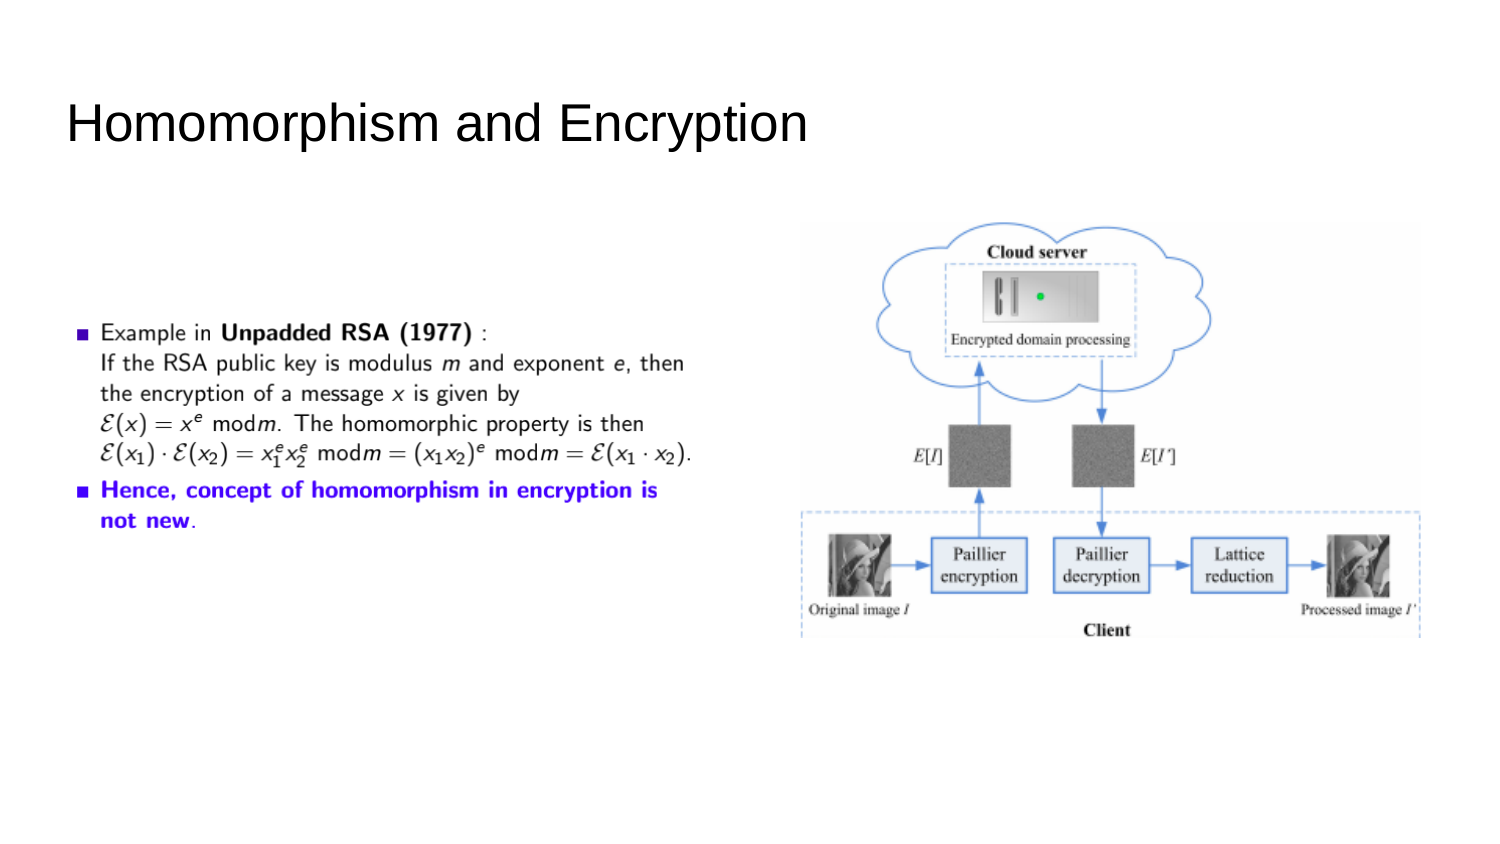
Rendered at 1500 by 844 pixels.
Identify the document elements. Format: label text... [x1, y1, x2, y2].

picture [795, 207, 1450, 638]
title Homomorphism and Encryption [51, 72, 1449, 167]
picture [50, 294, 705, 551]
